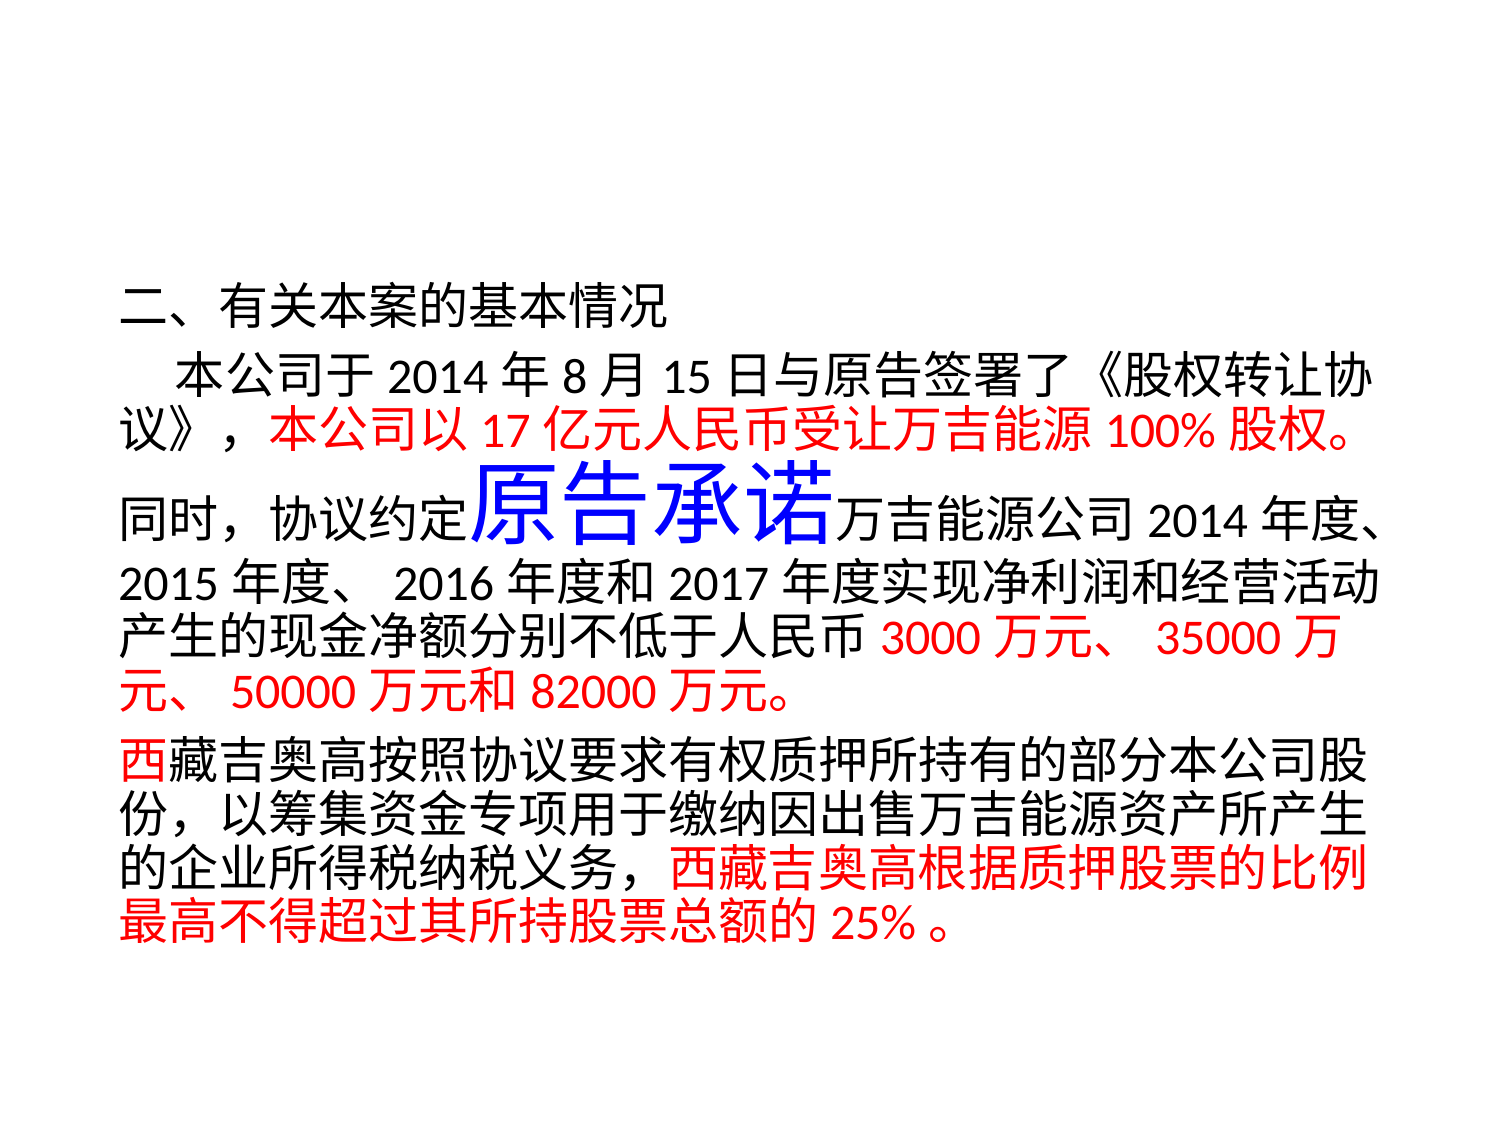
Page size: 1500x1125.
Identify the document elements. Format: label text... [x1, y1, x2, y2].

list 二、有关本案的基本情况 本公司于2014年8月15日与原告签署了《股权转让协议》，本公司以17亿元人民币受让万吉能源100%股权。同时，协议约定原告承诺万吉能源公司2014年度、2015年度、2016年度和2017年度实现净利润和经营活动产生的现金净额分别不低于人民币3000万元、35000万元、50000万元和82000万元。 西藏吉奥高按照协议要求有权质押所持有的部分本公司股份，以筹集资金专项用于缴纳因出售万吉能源资产所产生的企业所得税纳税义务，西藏吉奥高根据质押股票的比例最高不得超过其所持股票总额的25%。 [103, 273, 1397, 1002]
